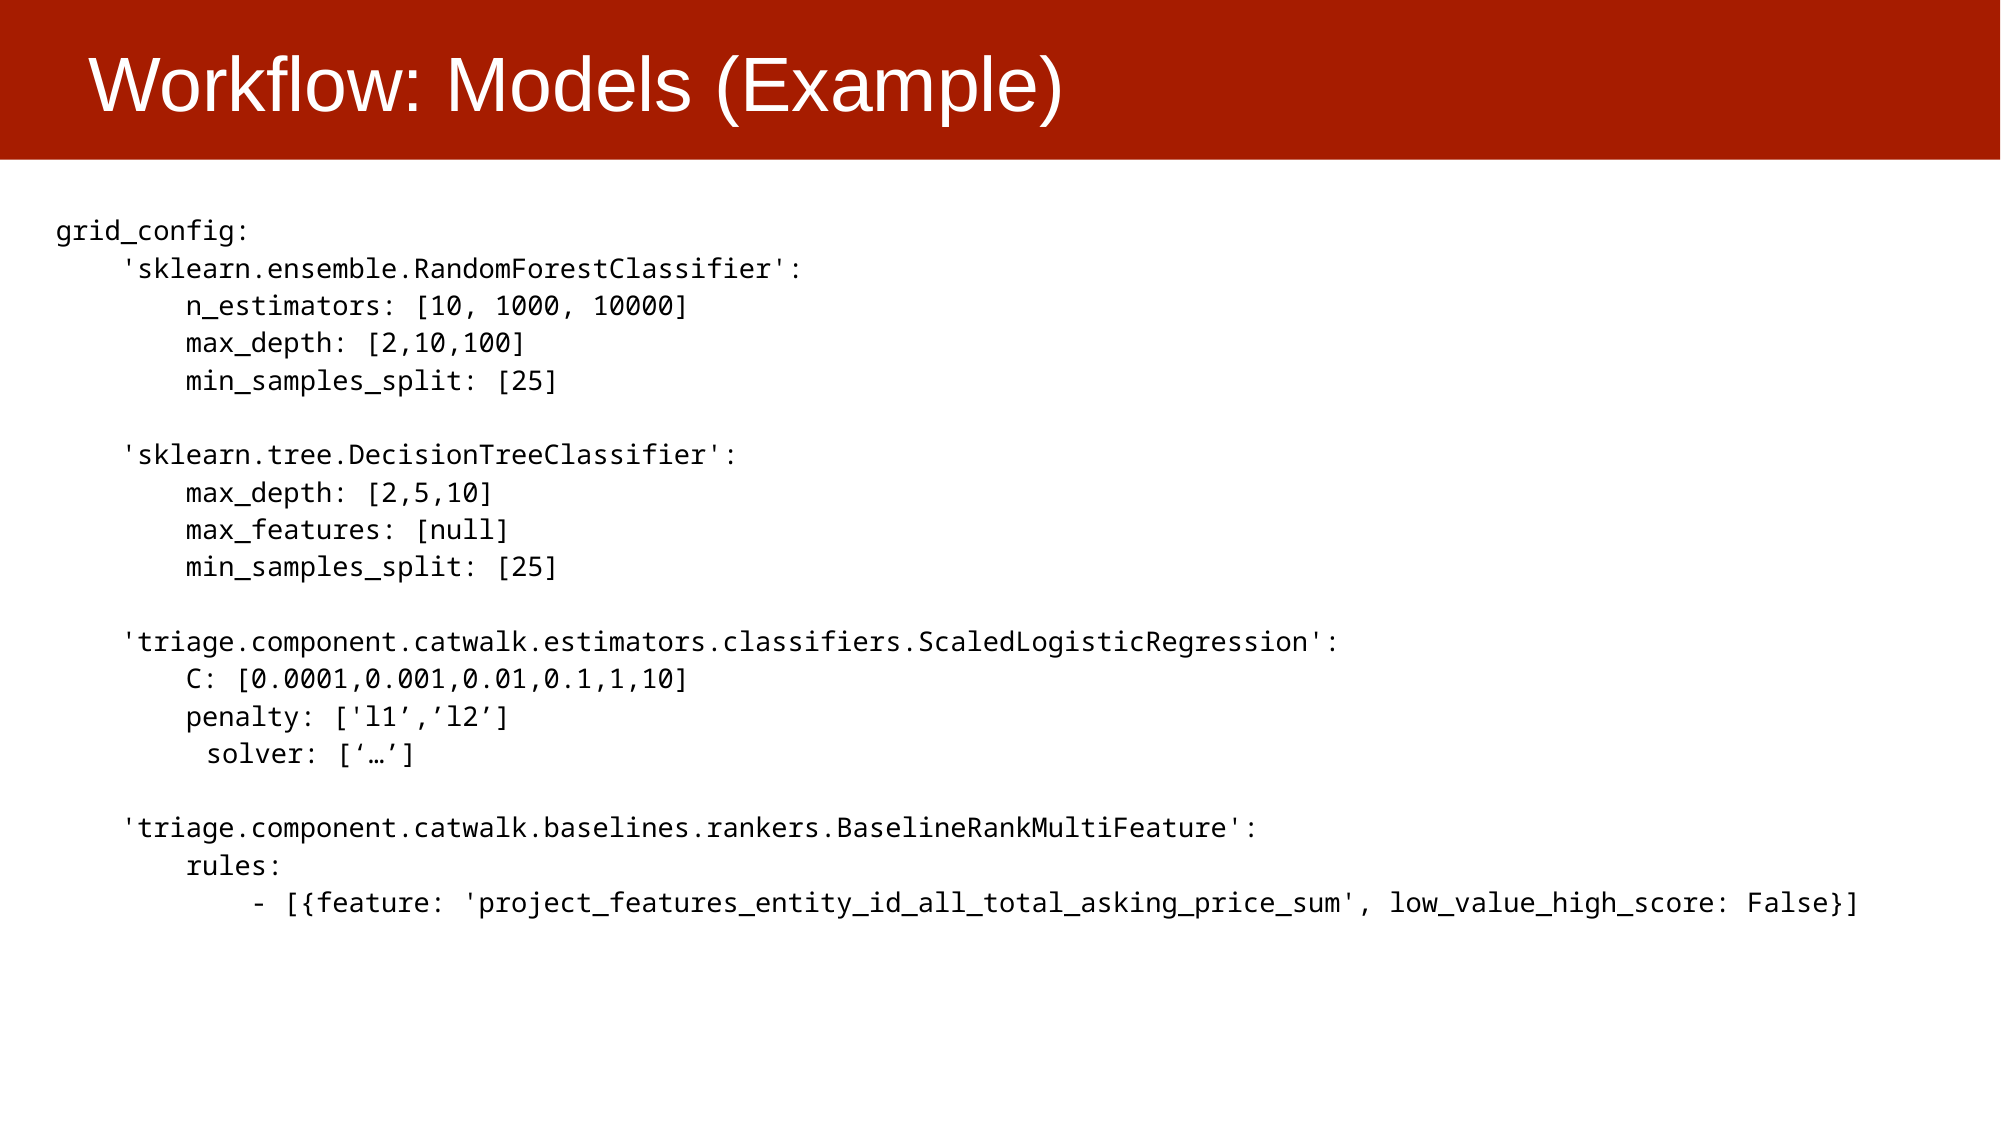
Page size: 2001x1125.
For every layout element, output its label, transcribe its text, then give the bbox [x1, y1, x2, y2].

title Workflow: Models (Example) [68, 14, 1932, 140]
list grid_config: 'sklearn.ensemble.RandomForestClassifier': n_estimators: [10, 1000, 10000] max_depth: [2,10,100] min_samples_split: [25] 'sklearn.tree.DecisionTreeClassifier': max_depth: [2,5,10] max_features: [null] min_samples_split: [25] 'triage.component.catwalk.estimators.classifiers.ScaledLogisticRegression': C: [0.0001,0.001,0.01,0.1,1,10] penalty: ['l1’,’l2’] solver: [‘…’] 'triage.component.catwalk.baselines.rankers.BaselineRankMultiFeature': rules: - [{feature: 'project_features_entity_id_all_total_asking_price_sum', low_value_high_score: False}] [23, 188, 1932, 937]
